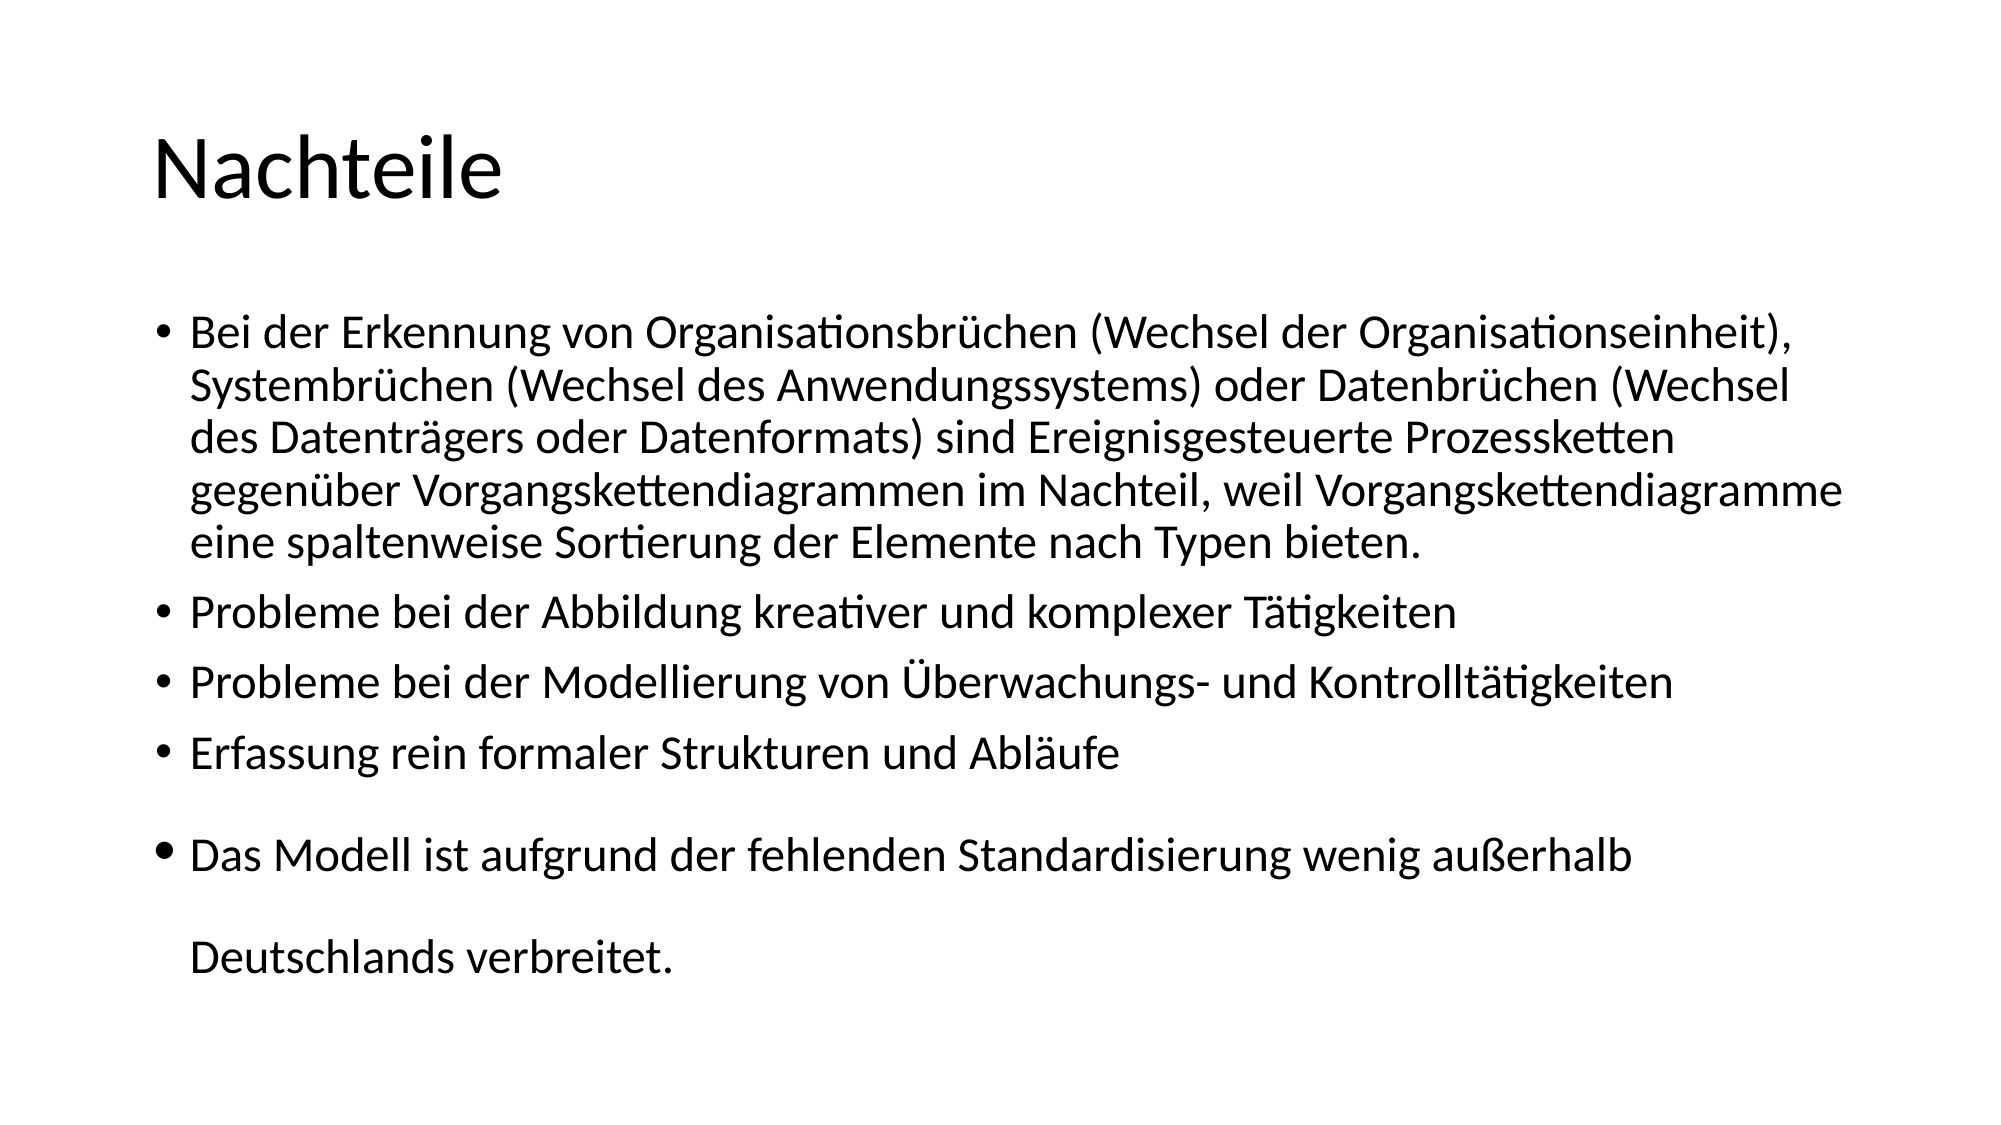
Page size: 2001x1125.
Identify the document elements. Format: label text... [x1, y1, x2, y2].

title Nachteile [137, 59, 1863, 278]
list Bei der Erkennung von Organisationsbrüchen (Wechsel der Organisationseinheit), Systembrüchen (Wechsel des Anwendungssystems) oder Datenbrüchen (Wechsel des Datenträgers oder Datenformats) sind Ereignisgesteuerte Prozessketten gegenüber Vorgangskettendiagrammen im Nachteil, weil Vorgangskettendiagramme eine spaltenweise Sortierung der Elemente nach Typen bieten. Probleme bei der Abbildung kreativer und komplexer Tätigkeiten Probleme bei der Modellierung von Überwachungs- und Kontrolltätigkeiten Erfassung rein formaler Strukturen und Abläufe Das Modell ist aufgrund der fehlenden Standar­disierung wenig außerhalb Deutschlands verbreitet. [137, 299, 1863, 1014]
